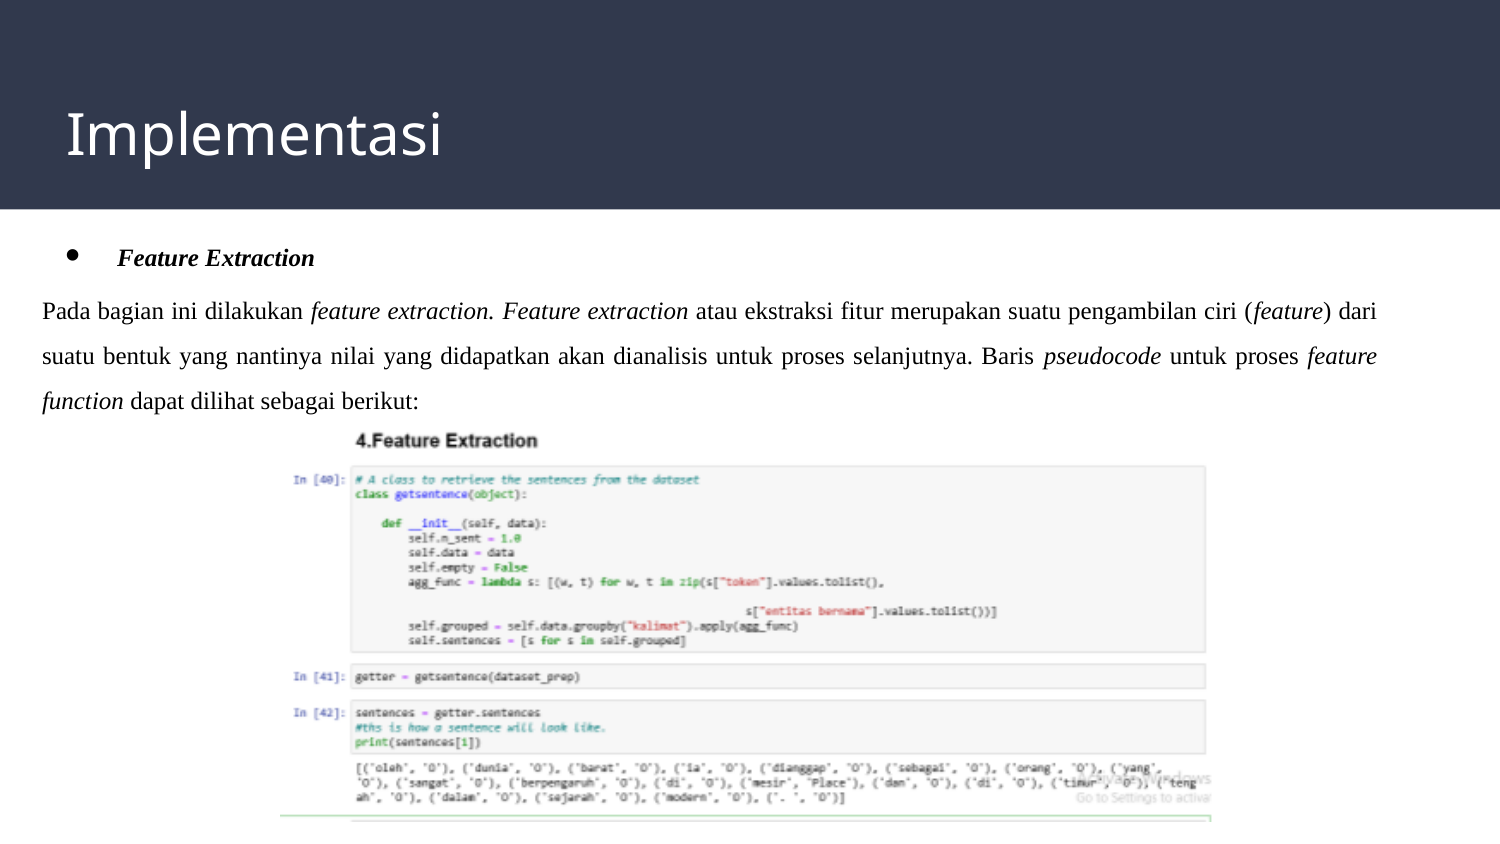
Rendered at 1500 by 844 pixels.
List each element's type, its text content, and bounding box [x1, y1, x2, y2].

picture [280, 421, 1223, 822]
subtitle Feature Extraction Pada bagian ini dilakukan feature extraction. Feature extraction atau ekstraksi fitur merupakan suatu pengambilan ciri (feature) dari suatu bentuk yang nantinya nilai yang didapatkan akan dianalisis untuk proses selanjutnya. Baris pseudocode untuk proses feature function dapat dilihat sebagai berikut: [27, 221, 1393, 828]
title Implementasi [51, 82, 1449, 185]
